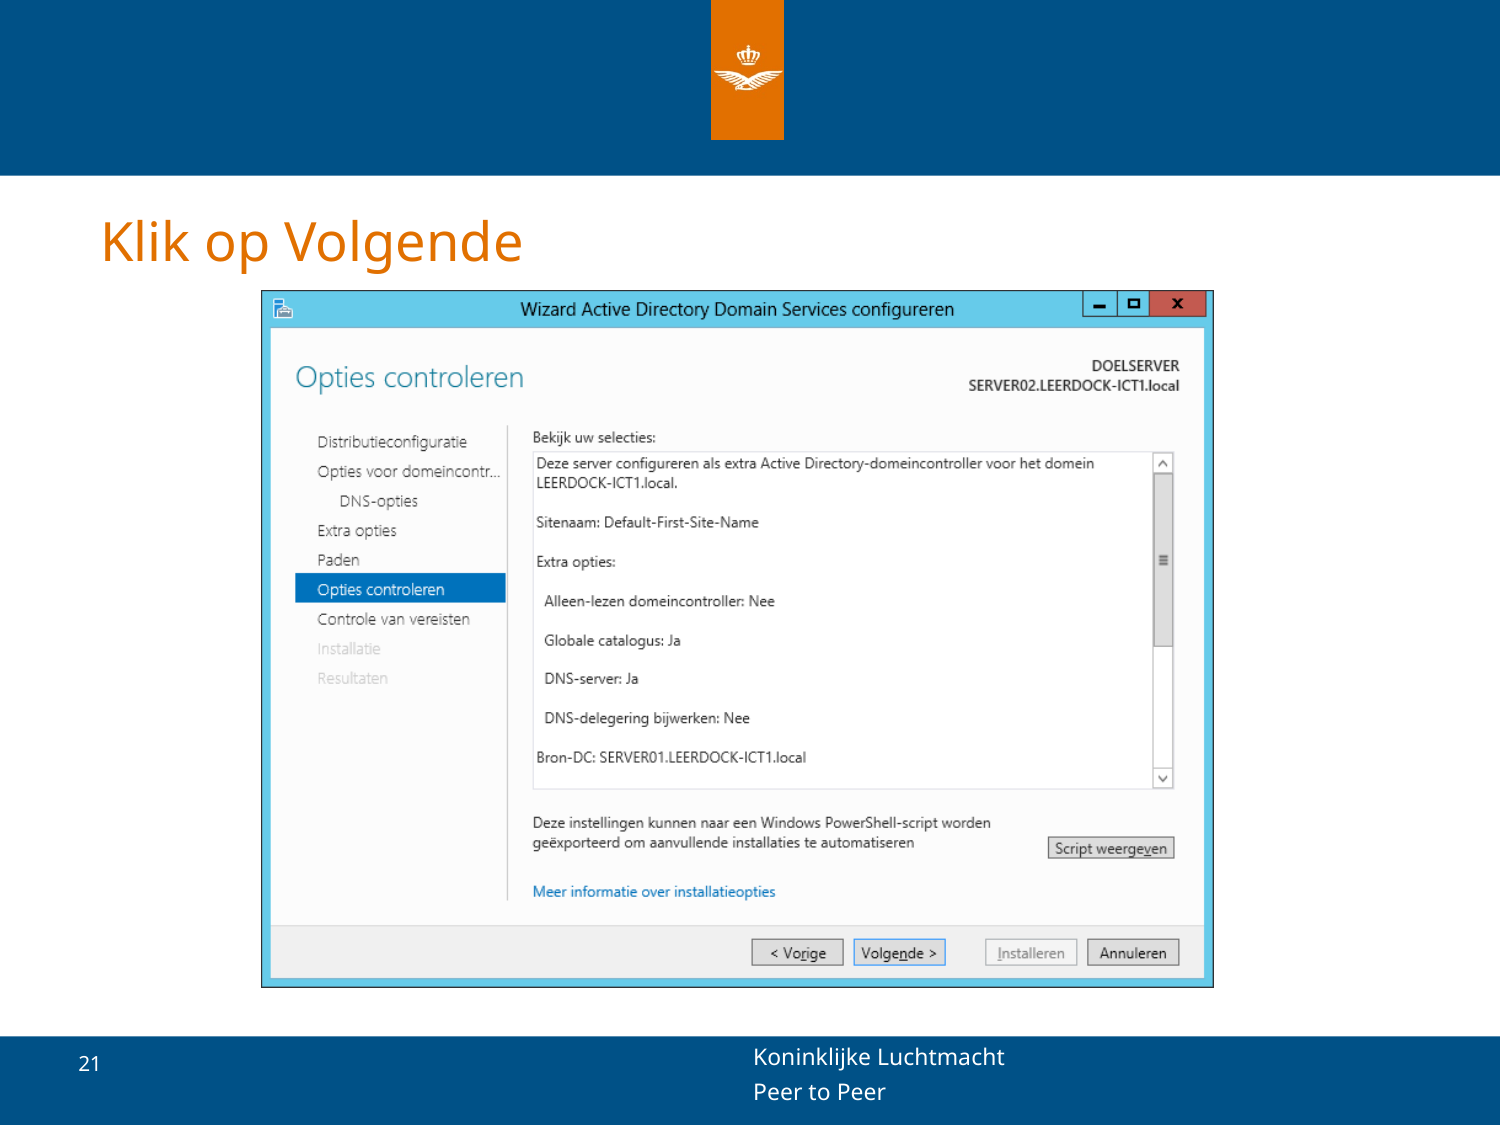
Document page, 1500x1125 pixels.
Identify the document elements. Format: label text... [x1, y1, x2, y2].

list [261, 290, 1214, 988]
title Klik op Volgende [100, 207, 1376, 273]
picture [711, 0, 784, 140]
